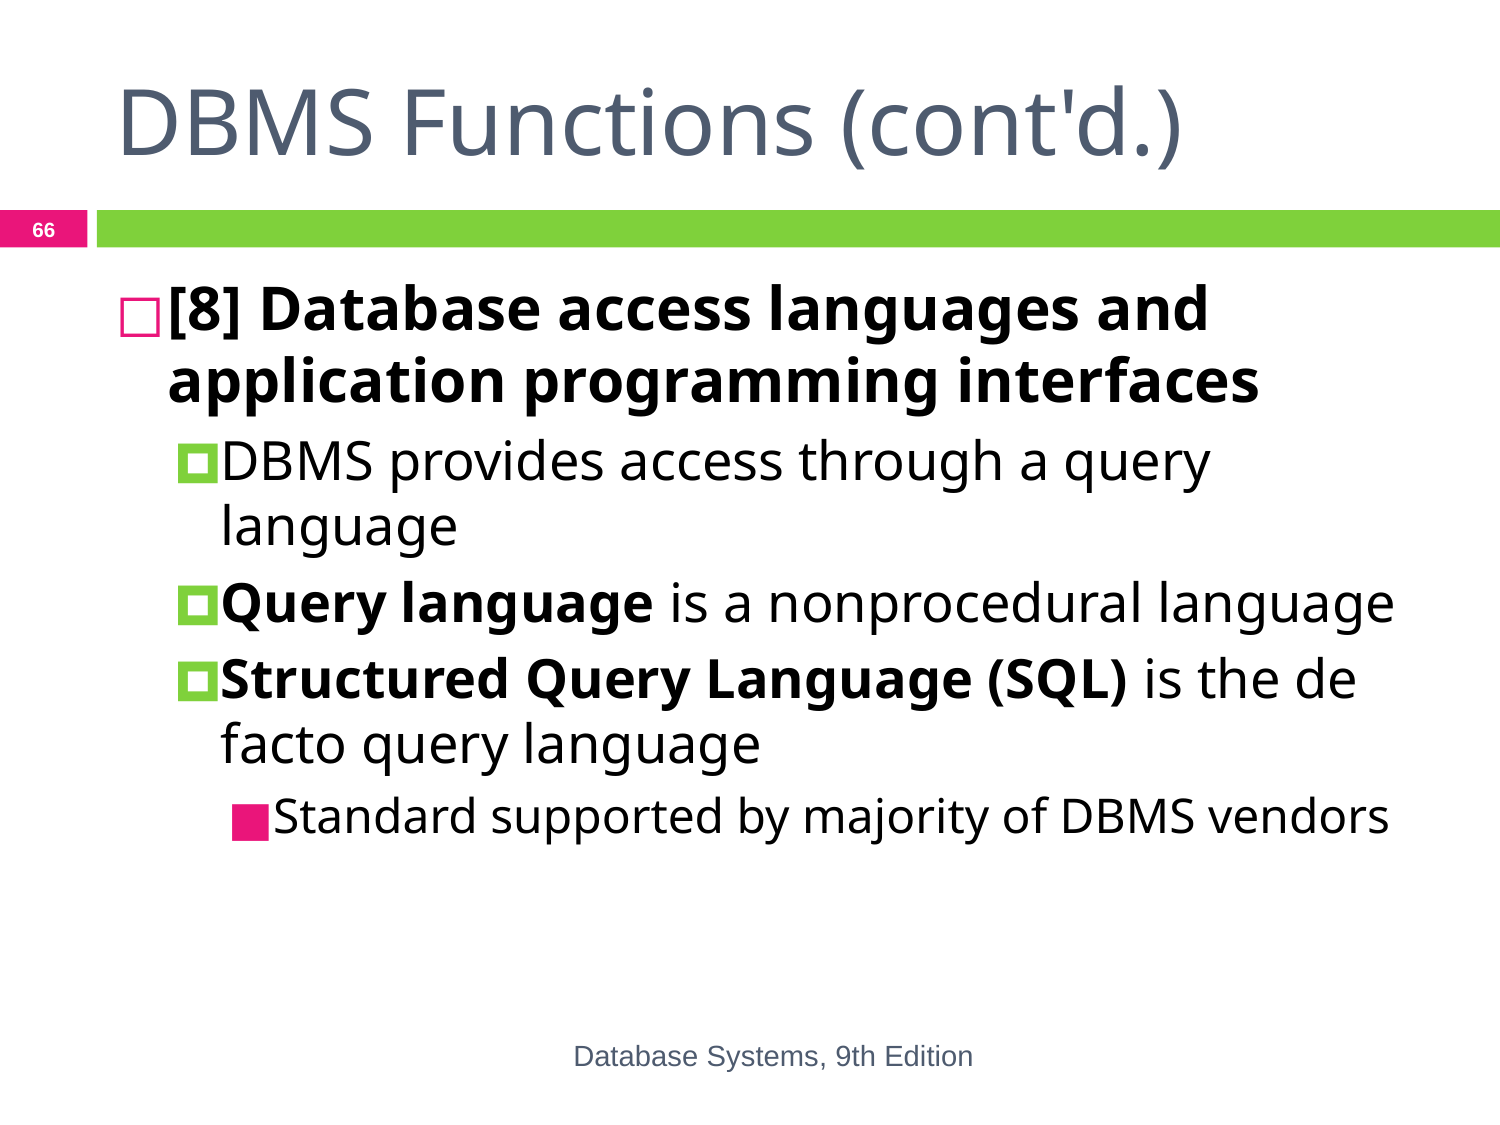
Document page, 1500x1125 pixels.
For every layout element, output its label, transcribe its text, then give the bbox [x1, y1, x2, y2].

slide_number ‹#› [0, 208, 88, 249]
footer Database Systems, 9th Edition [99, 1024, 990, 1085]
list [8] Database access languages and application programming interfaces DBMS provides access through a query language Query language is a nonprocedural language Structured Query Language (SQL) is the de facto query language Standard supported by majority of DBMS vendors [100, 262, 1438, 1000]
title DBMS Functions (cont'd.) [100, 37, 1438, 200]
